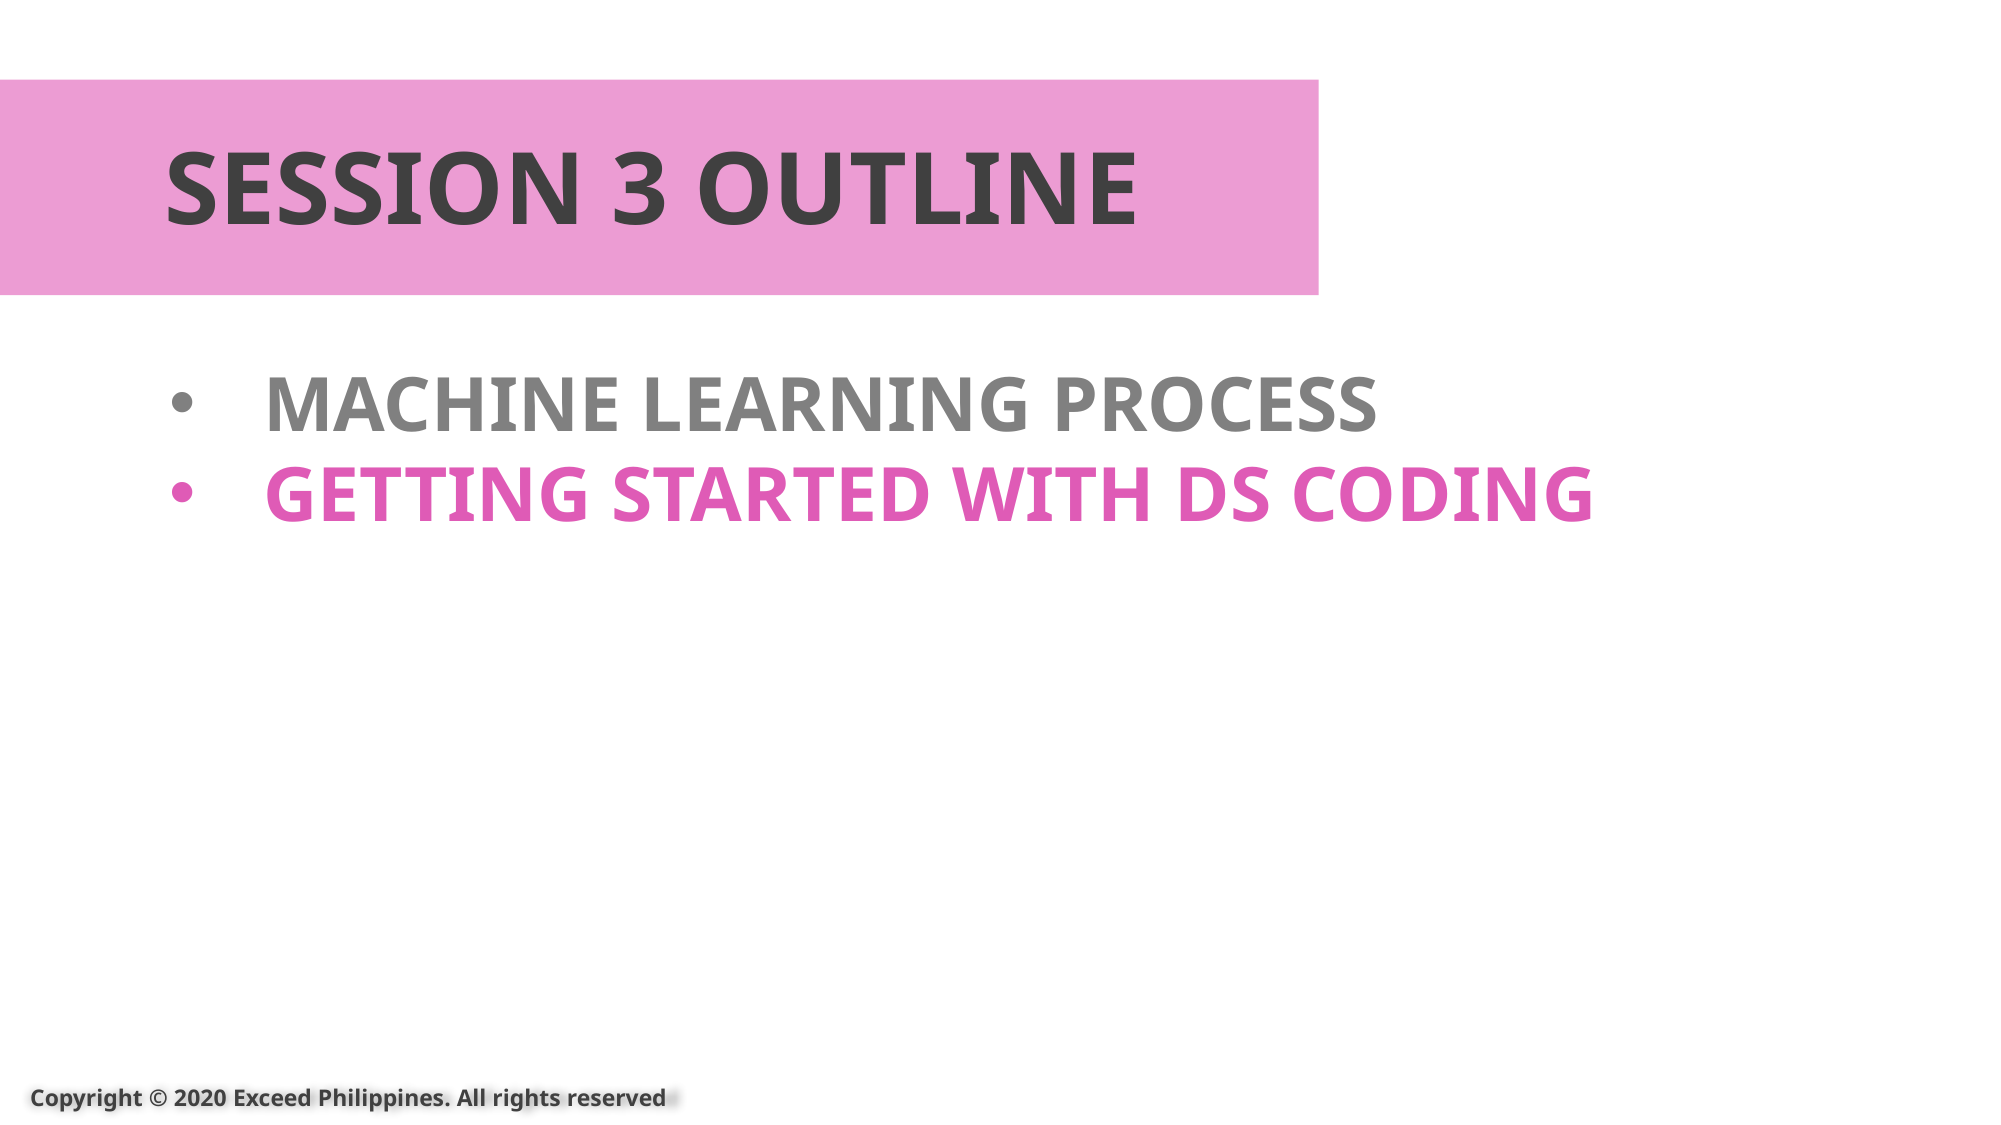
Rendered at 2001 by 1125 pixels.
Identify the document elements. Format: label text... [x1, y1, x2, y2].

text_box Copyright © 2020 Exceed Philippines. All rights reserved [15, 1075, 1260, 1118]
text_box SESSION 3 OUTLINE [149, 117, 1316, 253]
text_box MACHINE LEARNING PROCESS GETTING STARTED WITH DS CODING [154, 349, 1869, 545]
text_box [0, 79, 1320, 296]
